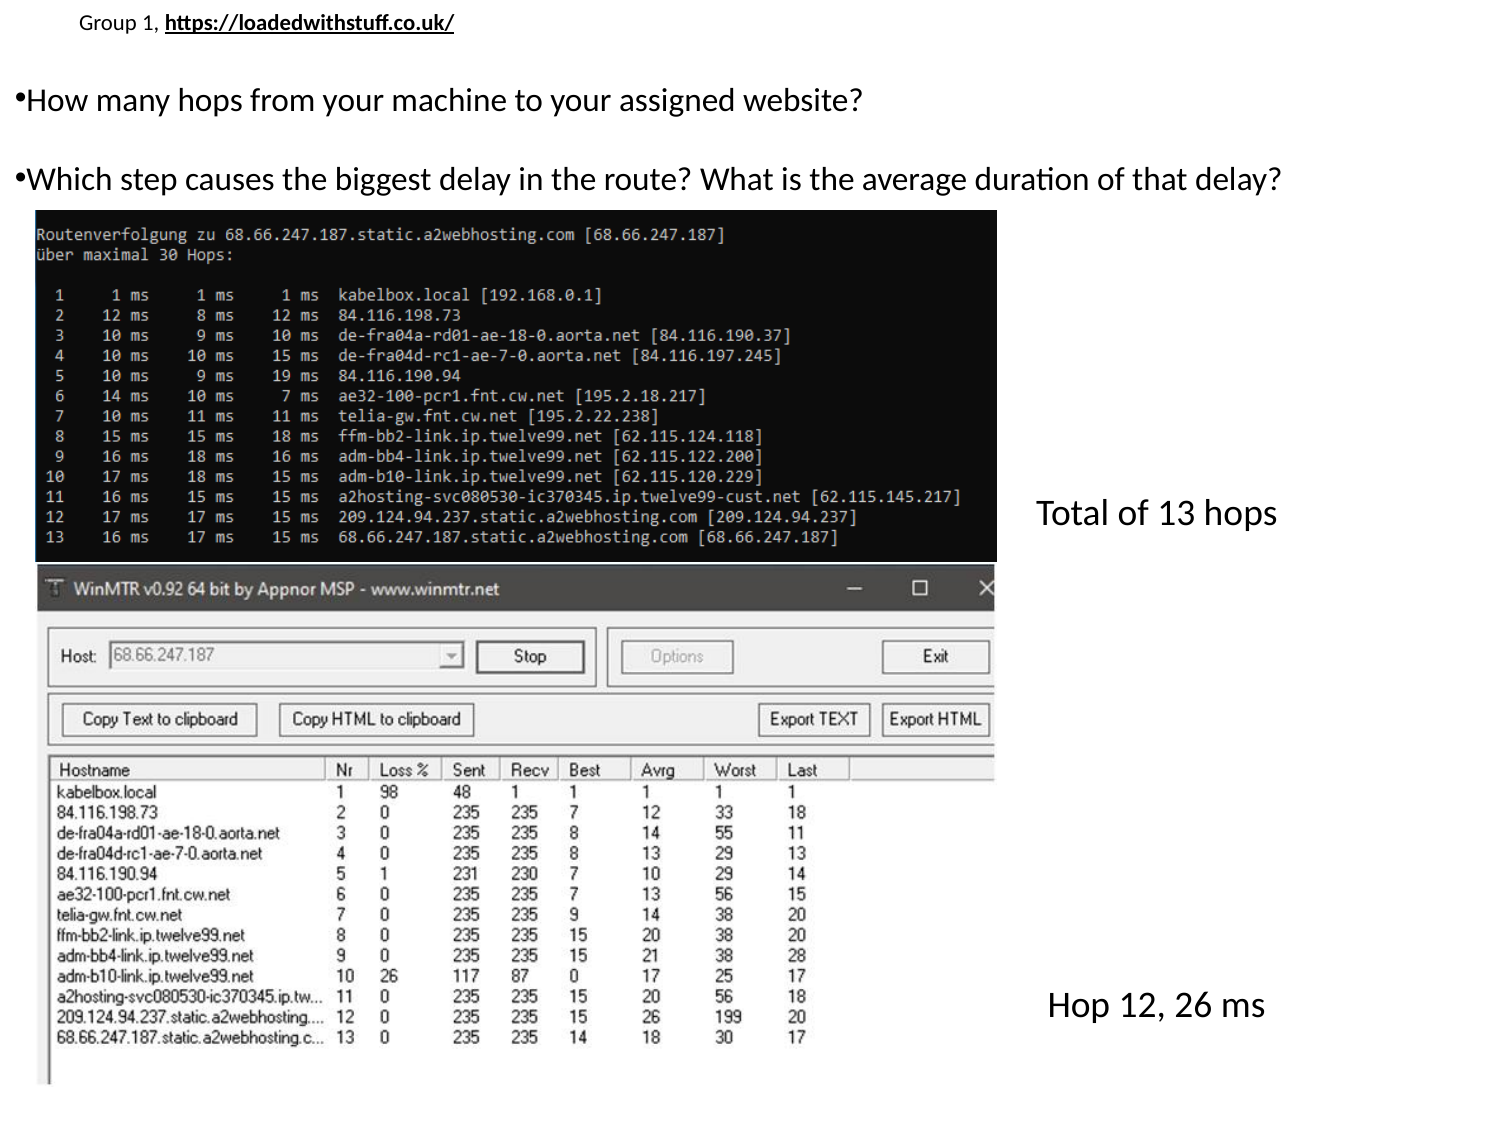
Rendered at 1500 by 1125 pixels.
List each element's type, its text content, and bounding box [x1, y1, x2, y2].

title Group 1, https://loadedwithstuff.co.uk/ [0, 0, 539, 70]
text_box Hop 12, 26 ms [1032, 972, 1281, 1033]
text_box How many hops from your machine to your assigned website? Which step causes the biggest delay in the route? What is the average duration of that delay? [0, 70, 1466, 205]
text_box Total of 13 hops [1021, 480, 1293, 541]
picture [34, 210, 998, 1087]
